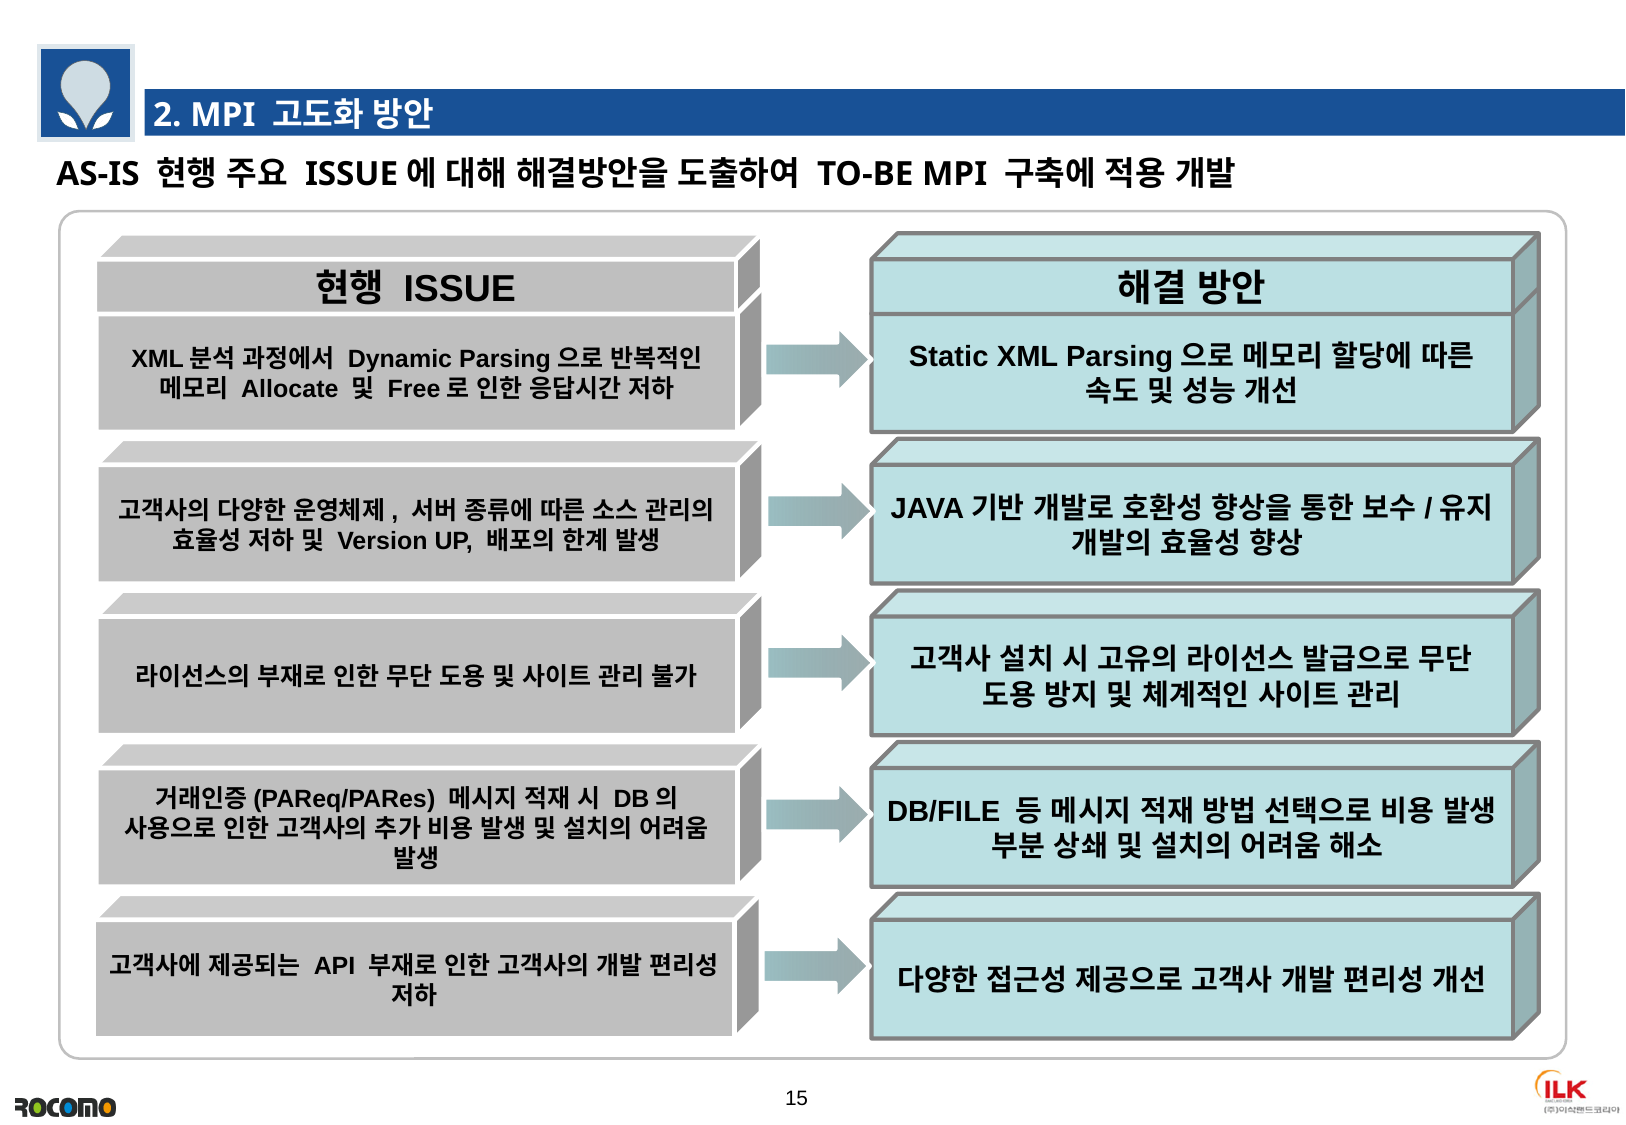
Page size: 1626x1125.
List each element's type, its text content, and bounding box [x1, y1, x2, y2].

text_box 2. MPI 고도화 방안 [153, 93, 1622, 134]
picture [1529, 1066, 1624, 1117]
title AS-IS 현행 주요 ISSUE에 대해 해결방안을 도출하여 TO-BE MPI 구축에 적용 개발 [56, 152, 1569, 193]
picture [15, 1097, 116, 1117]
text_box [59, 211, 1567, 1059]
